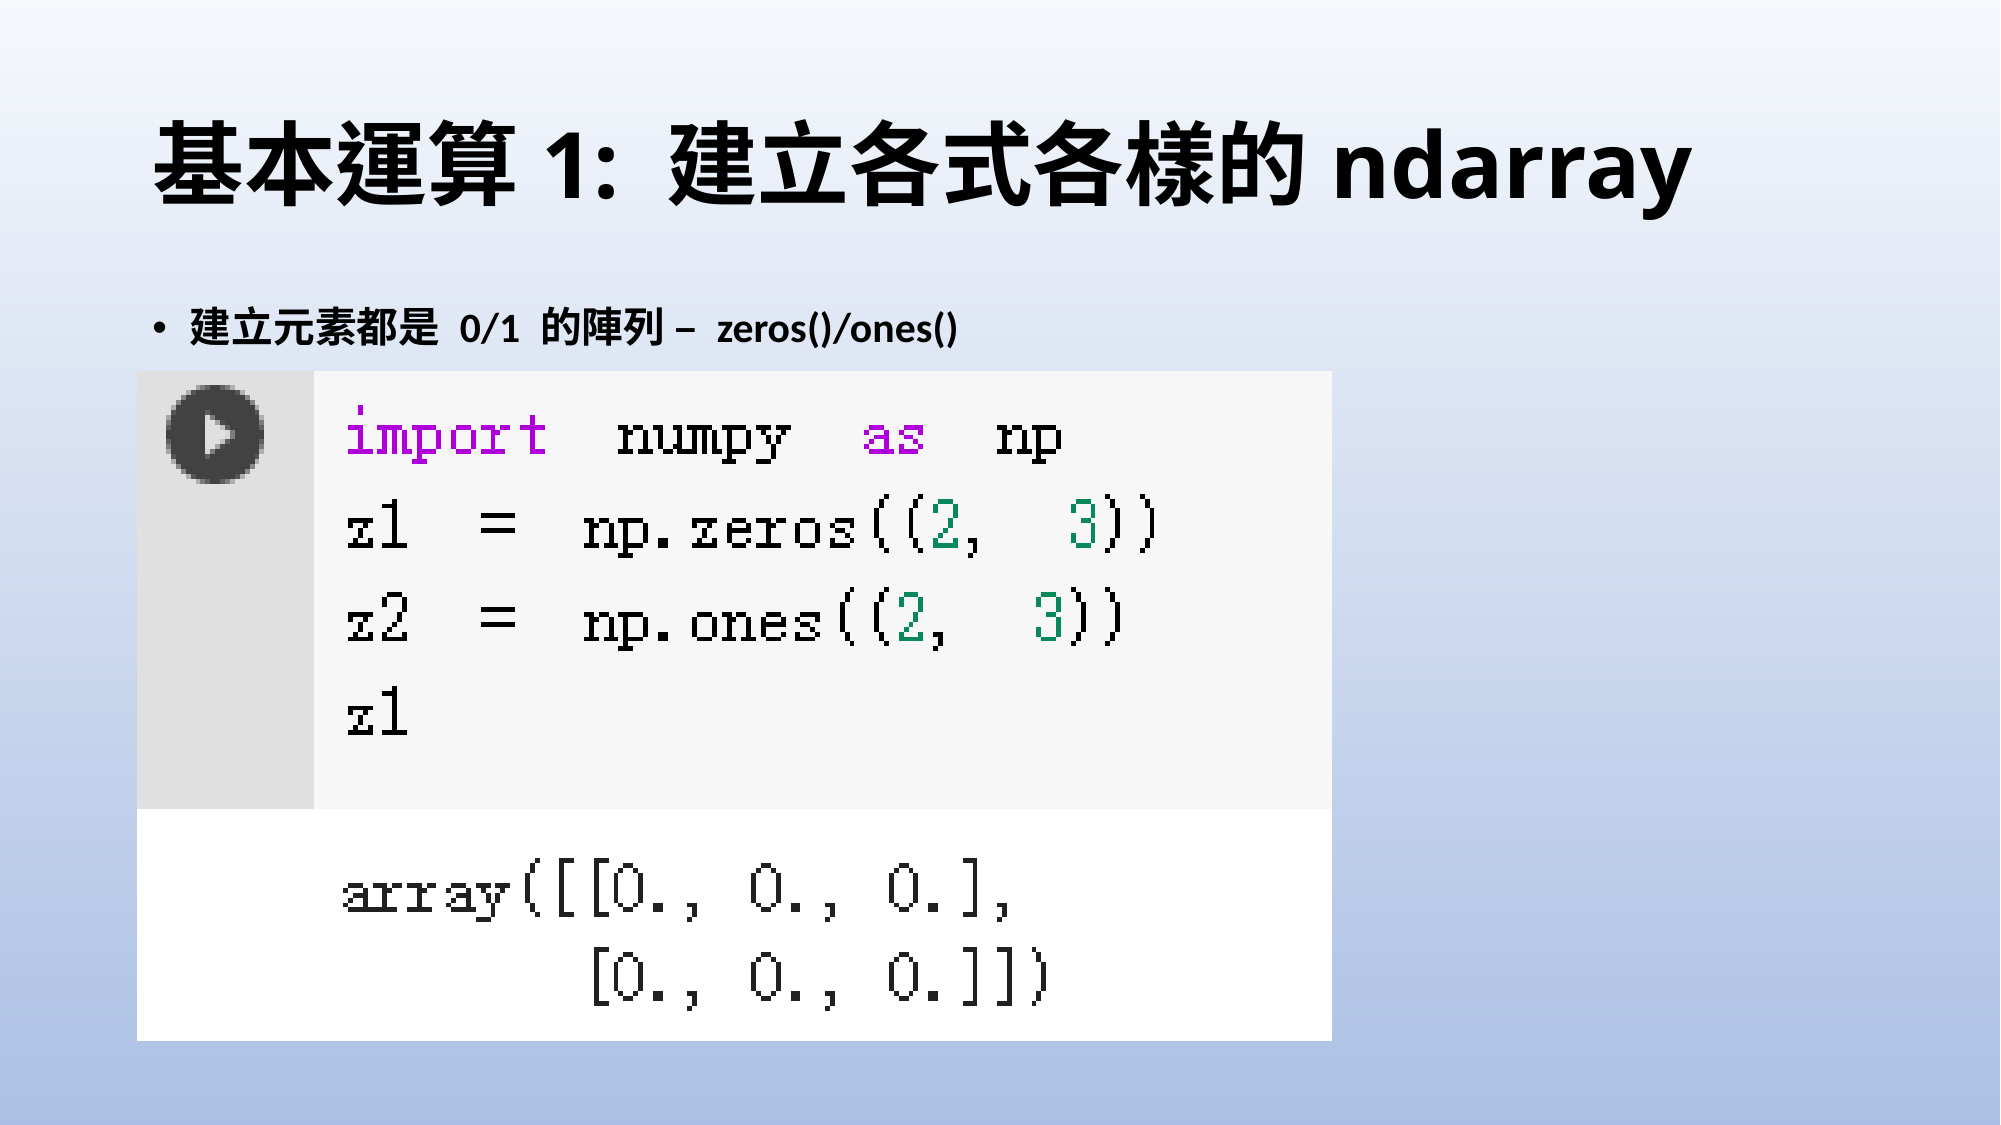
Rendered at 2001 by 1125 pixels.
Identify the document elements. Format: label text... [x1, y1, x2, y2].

list 建立元素都是 0/1 的陣列 – zeros()/ones() [137, 299, 1863, 1014]
title 基本運算1: 建立各式各樣的ndarray [137, 59, 1863, 278]
picture [137, 371, 1332, 1041]
